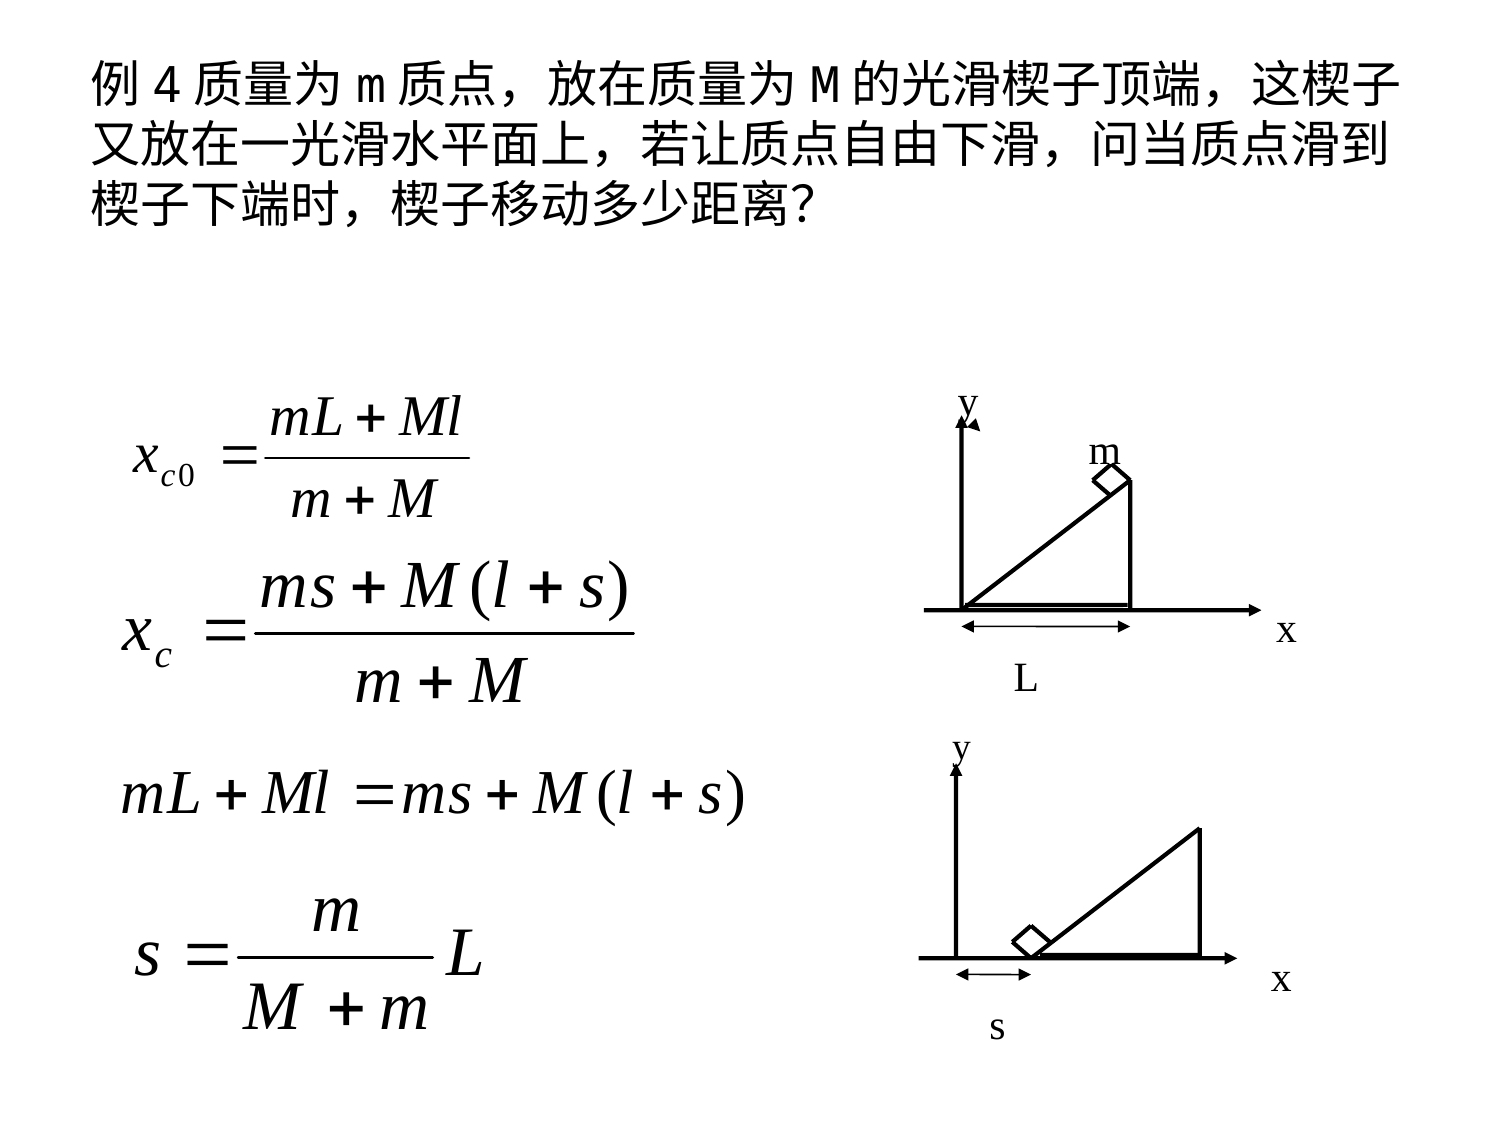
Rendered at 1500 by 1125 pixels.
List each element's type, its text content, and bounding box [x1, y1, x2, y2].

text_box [899, 697, 1294, 1040]
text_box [904, 349, 1318, 692]
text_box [110, 755, 757, 840]
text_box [122, 865, 499, 1045]
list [121, 380, 482, 530]
title 例4质量为m质点，放在质量为M的光滑楔子顶端，这楔子又放在一光滑水平面上，若让质点自由下滑，问当质点滑到楔子下端时，楔子移动多少距离？ [75, 45, 1425, 233]
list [109, 543, 649, 718]
